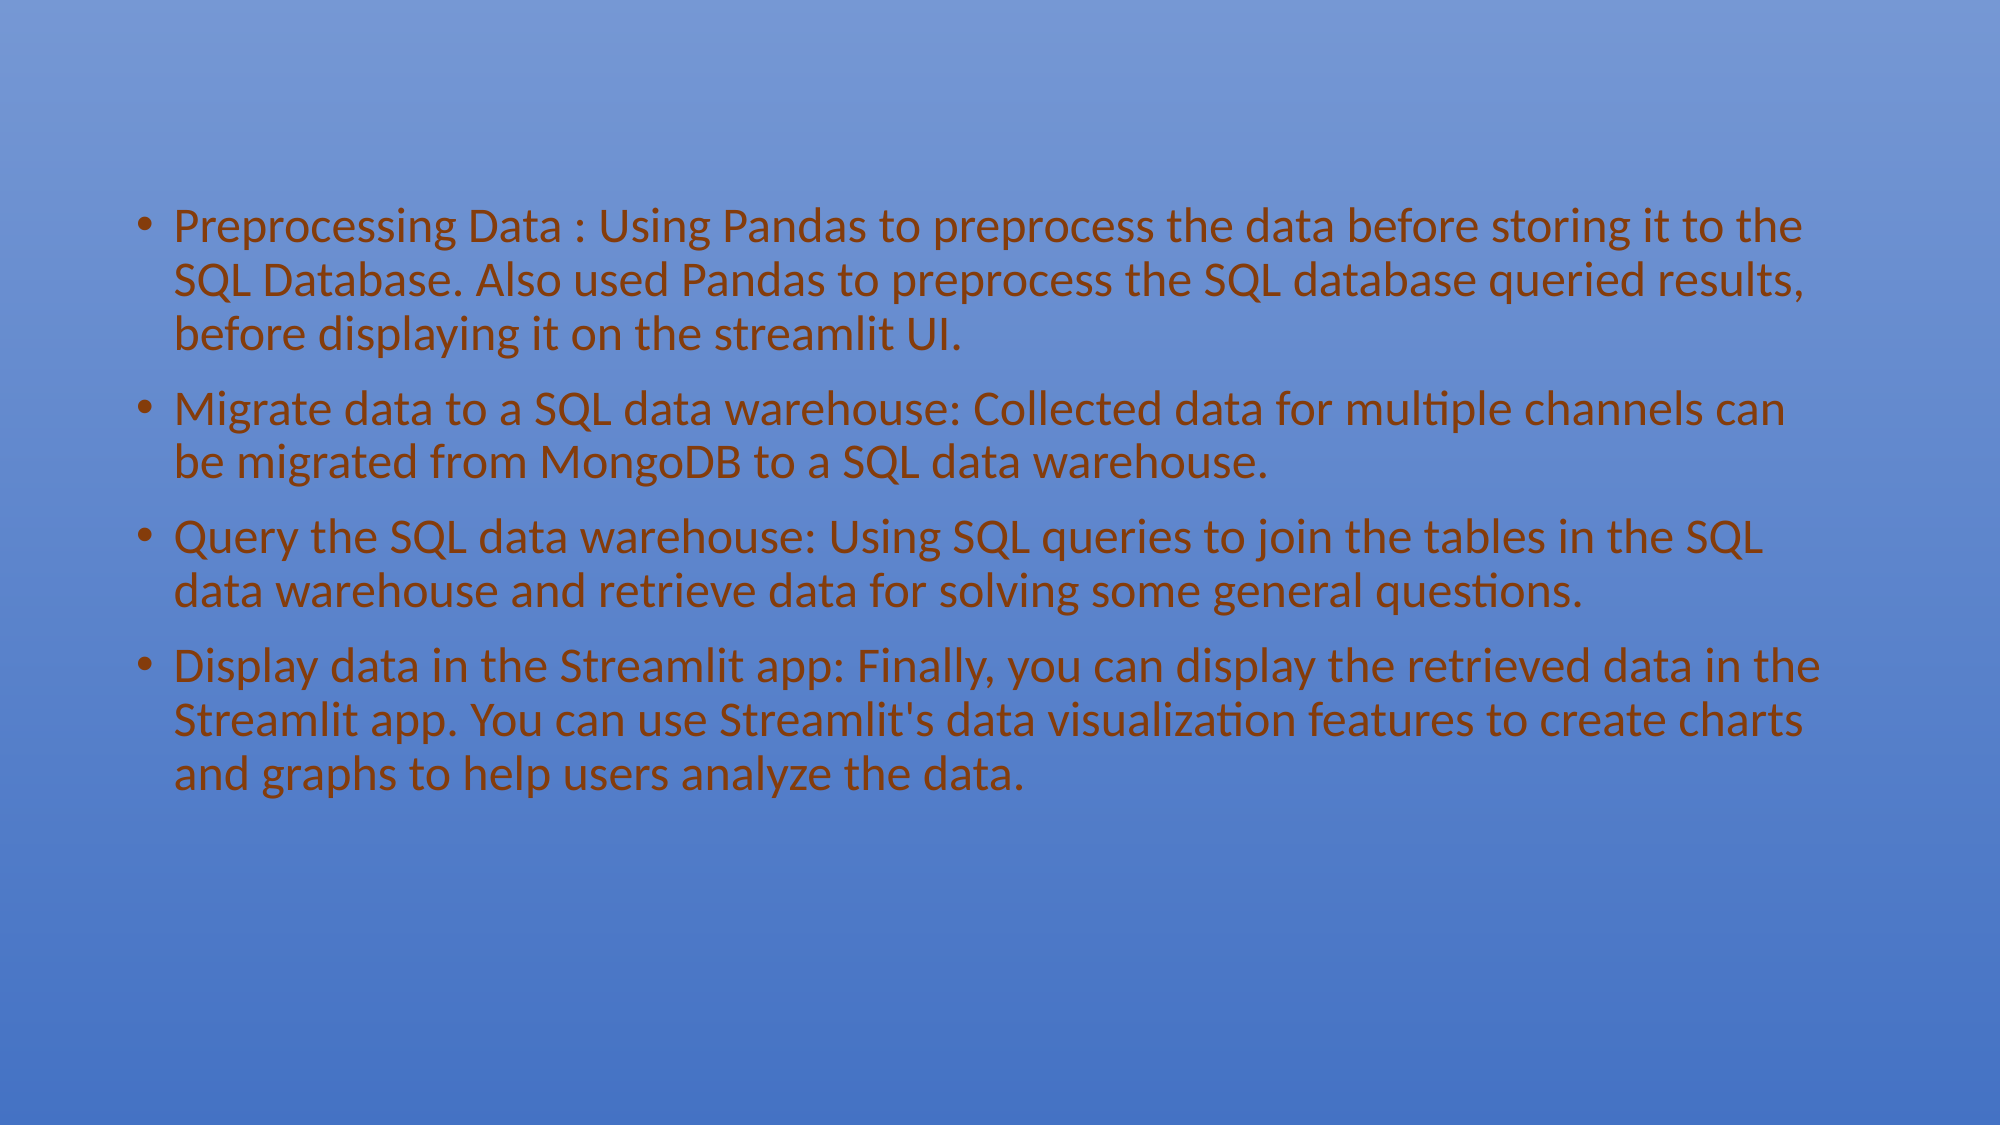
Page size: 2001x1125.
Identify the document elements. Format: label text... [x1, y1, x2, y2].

list Preprocessing Data : Using Pandas to preprocess the data before storing it to the SQL Database. Also used Pandas to preprocess the SQL database queried results, before displaying it on the streamlit UI. Migrate data to a SQL data warehouse: Collected data for multiple channels can be migrated from MongoDB to a SQL data warehouse. Query the SQL data warehouse: Using SQL queries to join the tables in the SQL data warehouse and retrieve data for solving some general questions. Display data in the Streamlit app: Finally, you can display the retrieved data in the Streamlit app. You can use Streamlit's data visualization features to create charts and graphs to help users analyze the data. [121, 191, 1847, 906]
